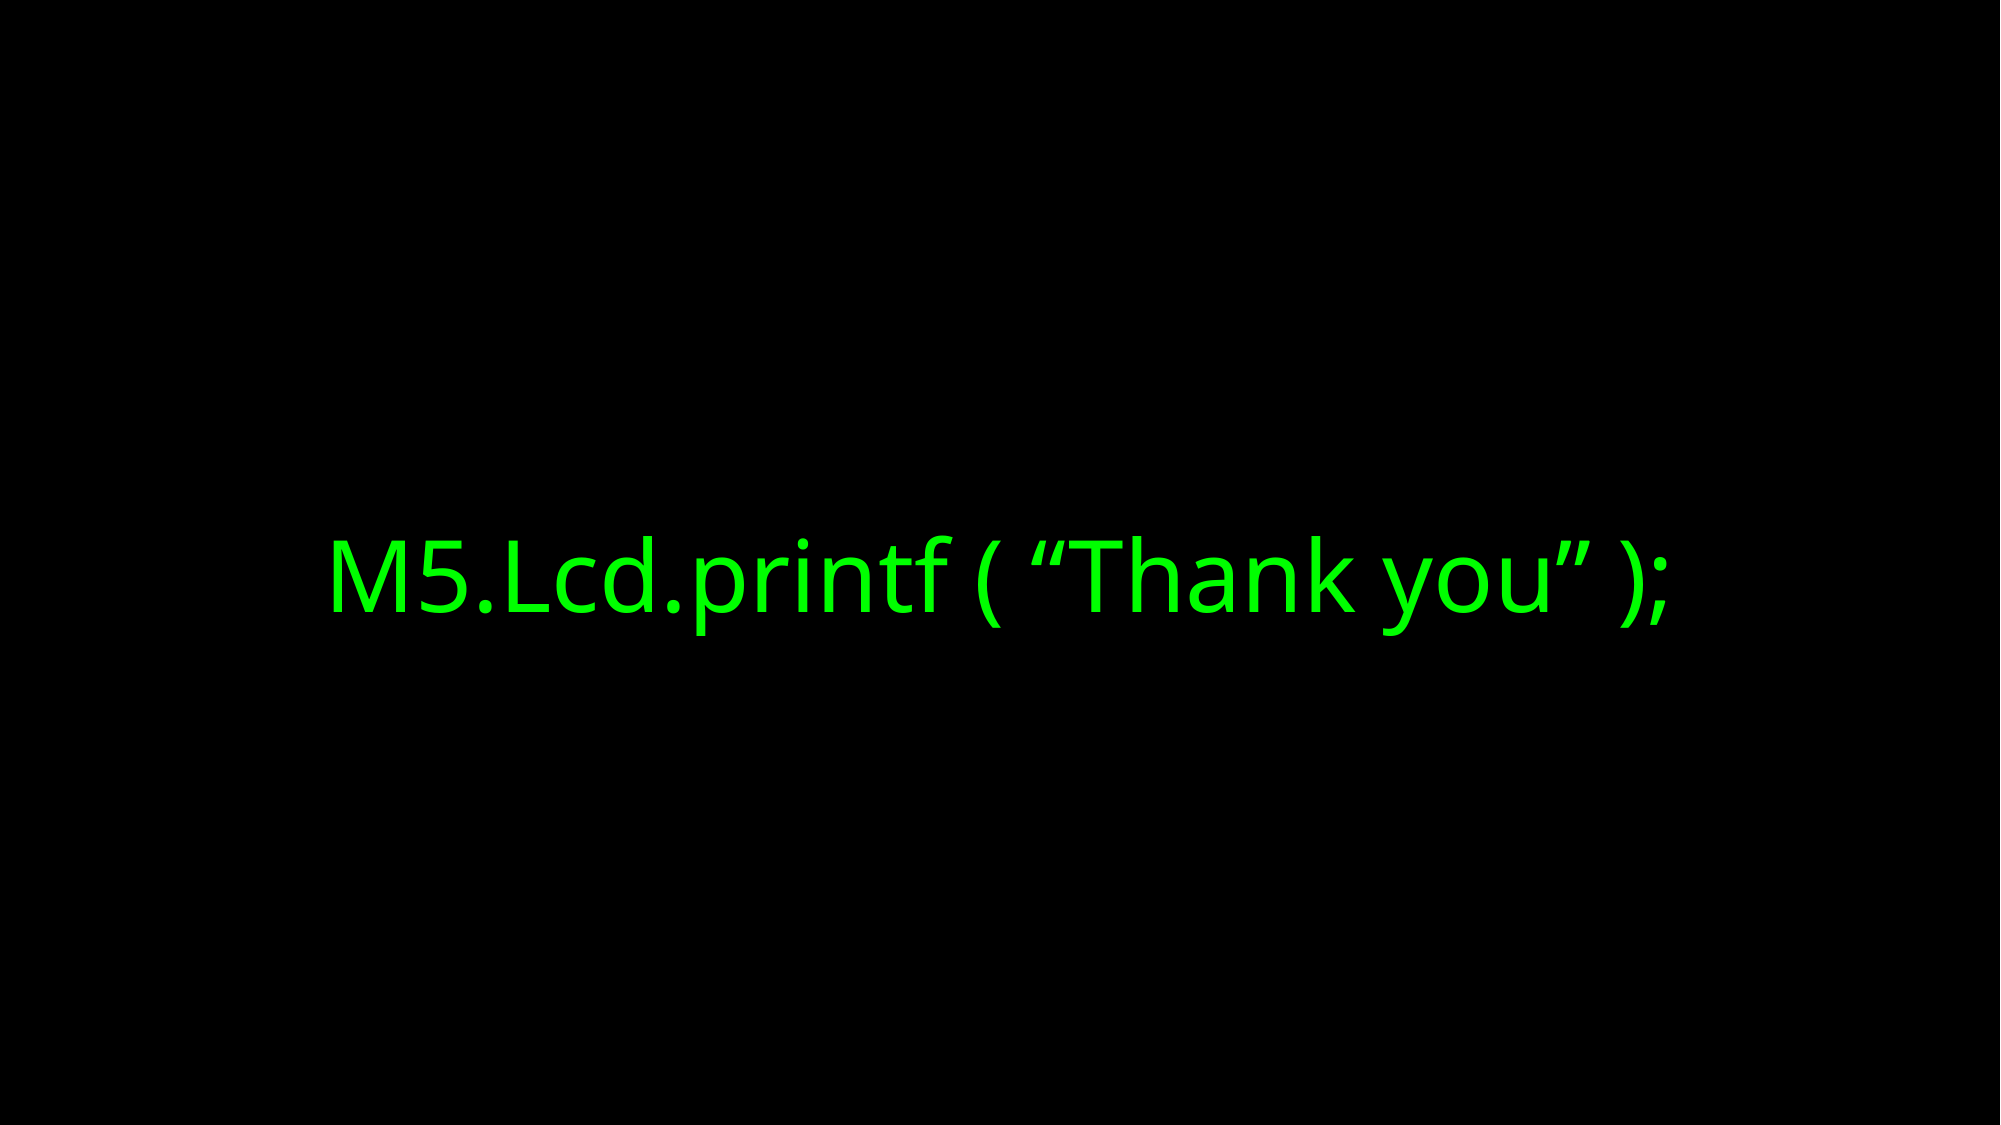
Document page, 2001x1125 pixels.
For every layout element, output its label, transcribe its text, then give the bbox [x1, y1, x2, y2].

title M5.Lcd.printf ( “Thank you” ); [249, 483, 1750, 642]
